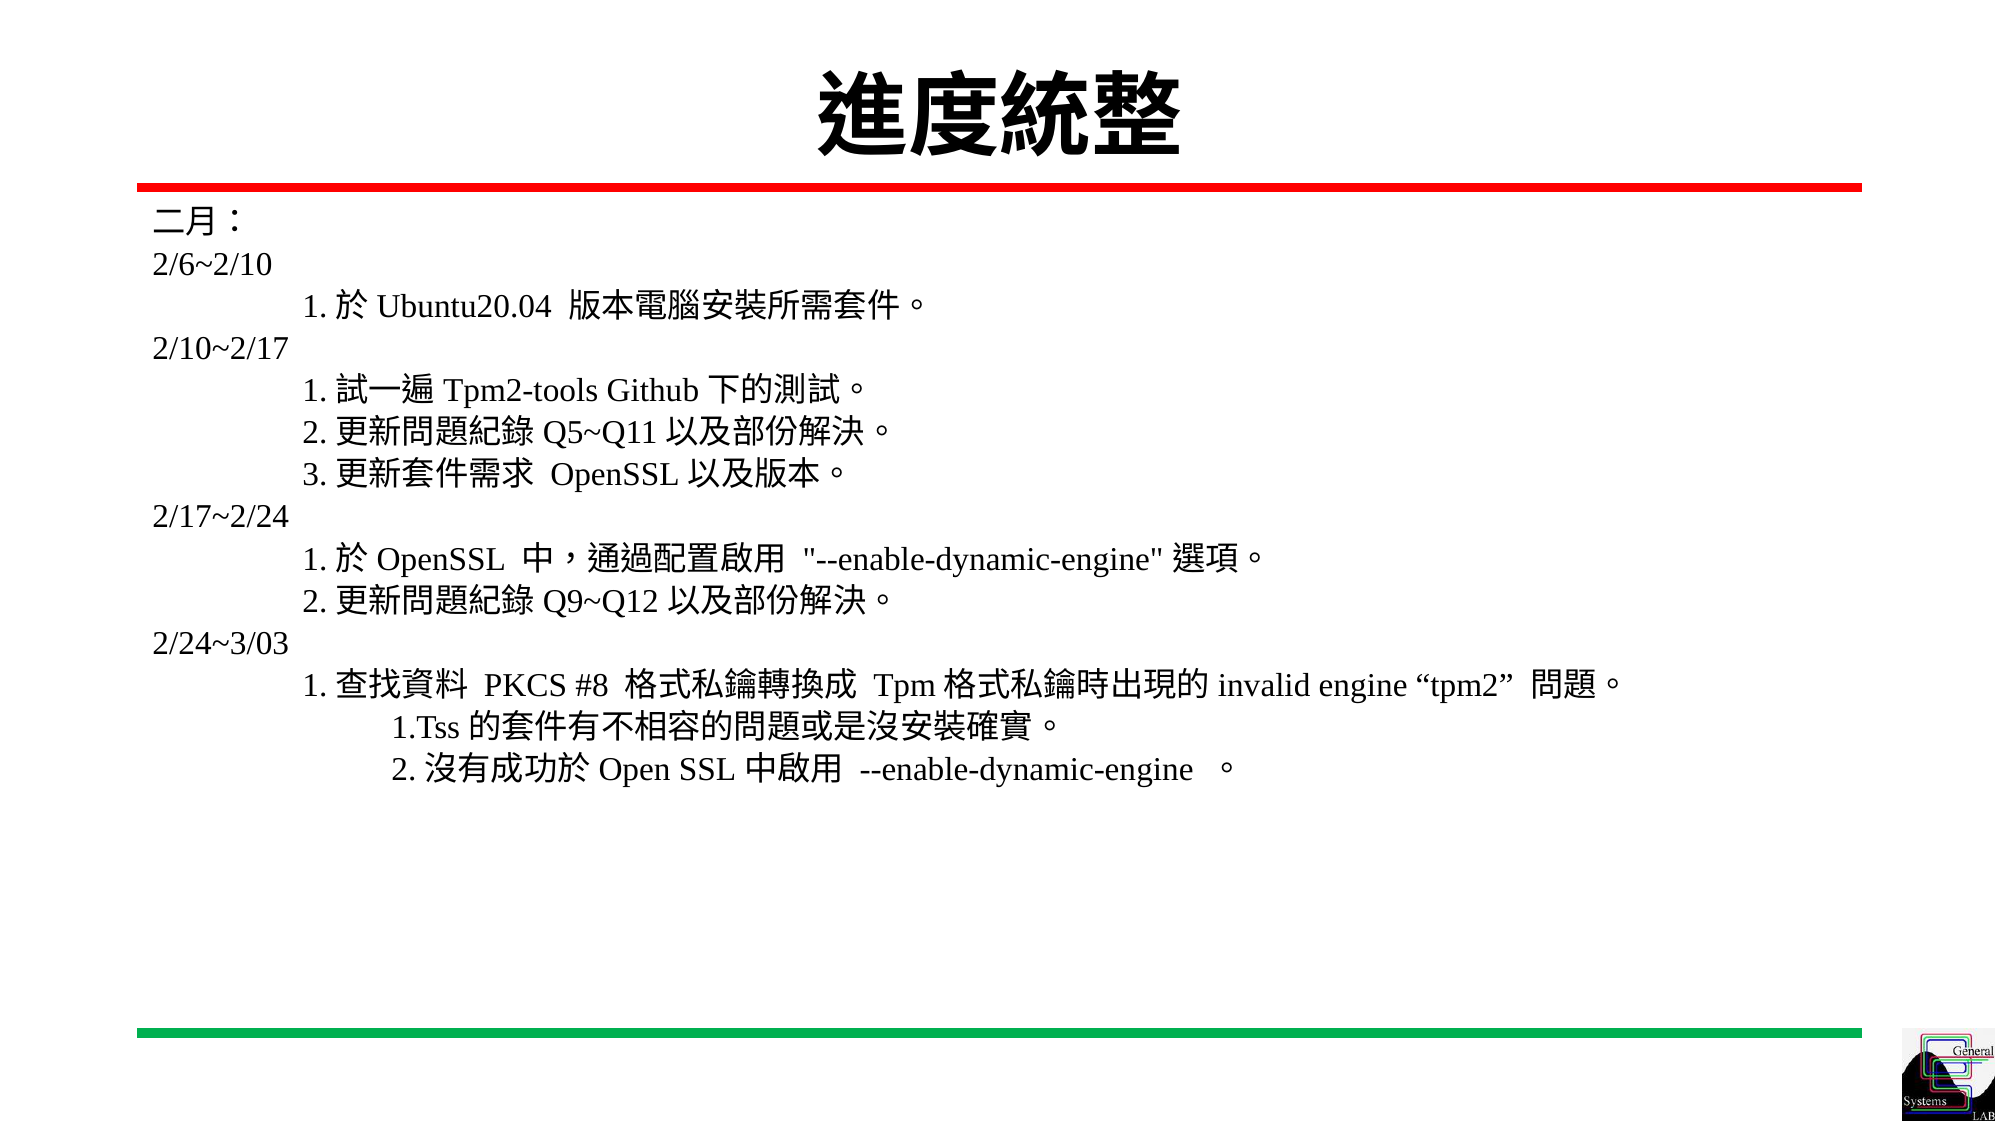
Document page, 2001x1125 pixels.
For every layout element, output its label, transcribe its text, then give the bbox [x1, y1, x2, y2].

list 二月： 2/6~2/10 1.於Ubuntu20.04 版本電腦安裝所需套件。 2/10~2/17 1.試一遍Tpm2-tools Github下的測試。 2.更新問題紀錄Q5~Q11以及部份解決。 3.更新套件需求 OpenSSL以及版本。 2/17~2/24 1.於OpenSSL 中，通過配置啟用 "--enable-dynamic-engine"選項。 2.更新問題紀錄Q9~Q12以及部份解決。 2/24~3/03 1.查找資料 PKCS #8 格式私鑰轉換成 Tpm格式私鑰時出現的invalid engine “tpm2” 問題。 1.Tss的套件有不相容的問題或是沒安裝確實。 2.沒有成功於Open SSL中啟用 --enable-dynamic-engine 。 [137, 197, 1863, 1040]
title 進度統整 [137, 59, 1863, 178]
picture [1902, 1028, 1995, 1121]
